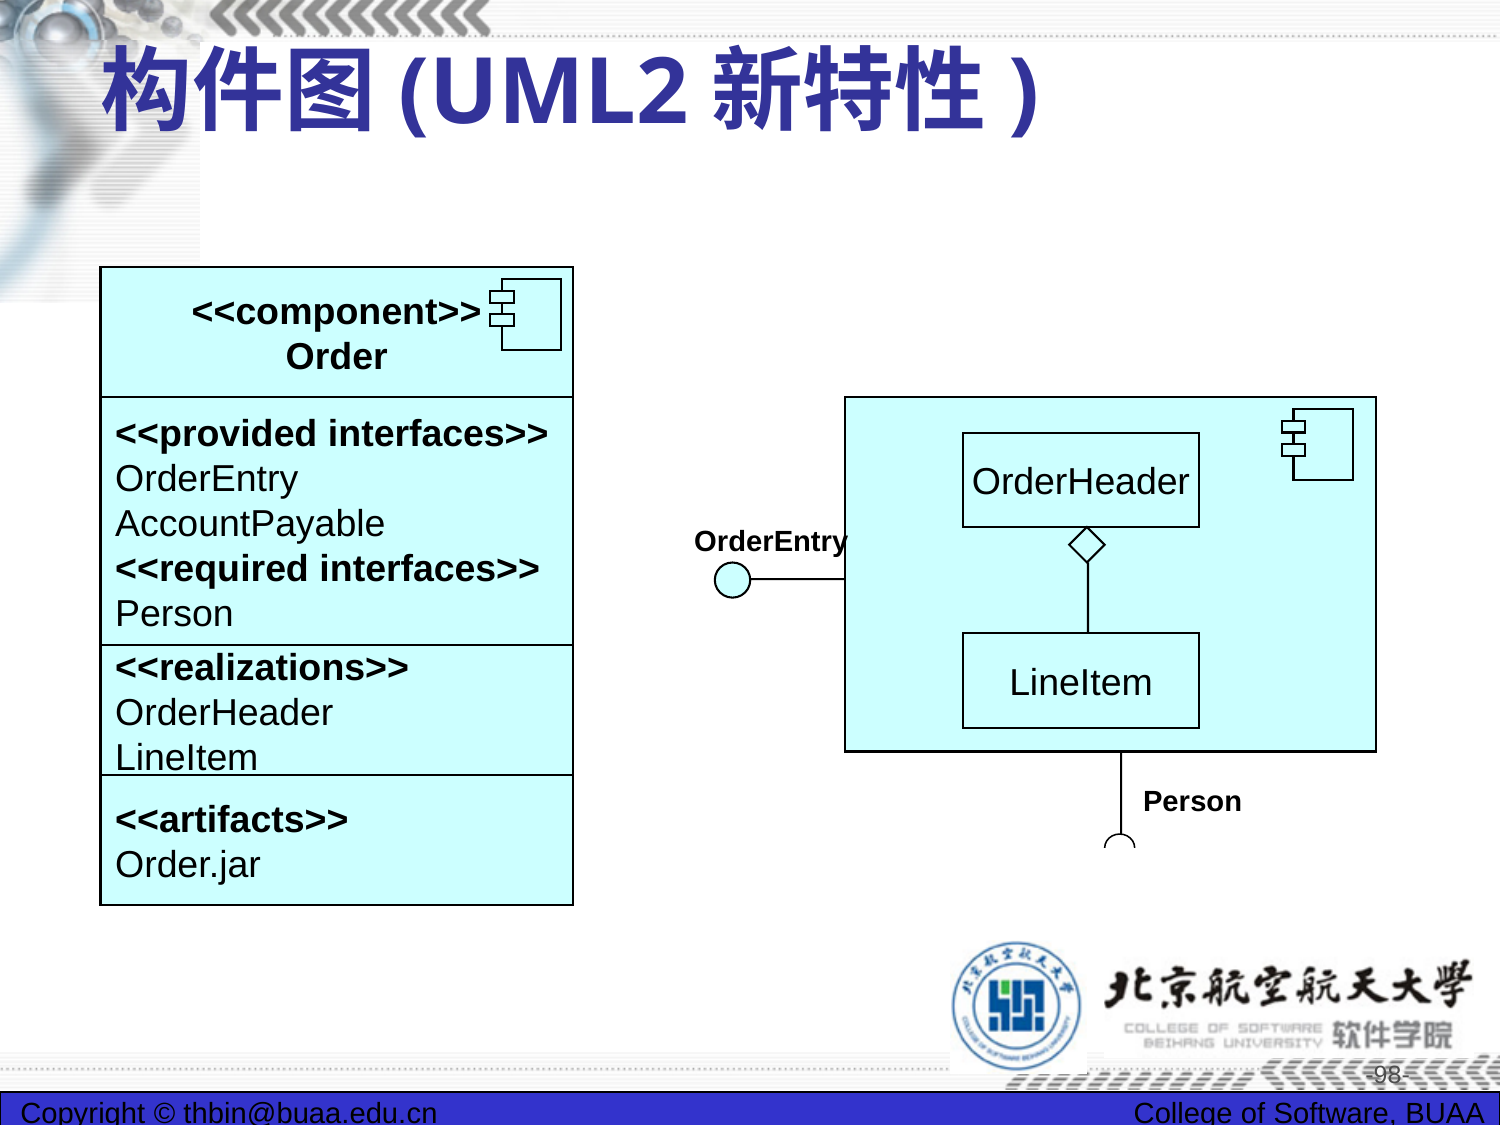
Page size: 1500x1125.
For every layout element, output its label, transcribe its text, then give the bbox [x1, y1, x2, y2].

title 构件图(UML2新特性) [85, 42, 1436, 149]
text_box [679, 396, 1377, 849]
slide_number -98- [1074, 1051, 1426, 1125]
picture [0, 0, 1500, 303]
picture [0, 940, 1087, 1090]
picture [1104, 952, 1500, 1090]
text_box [100, 266, 574, 906]
